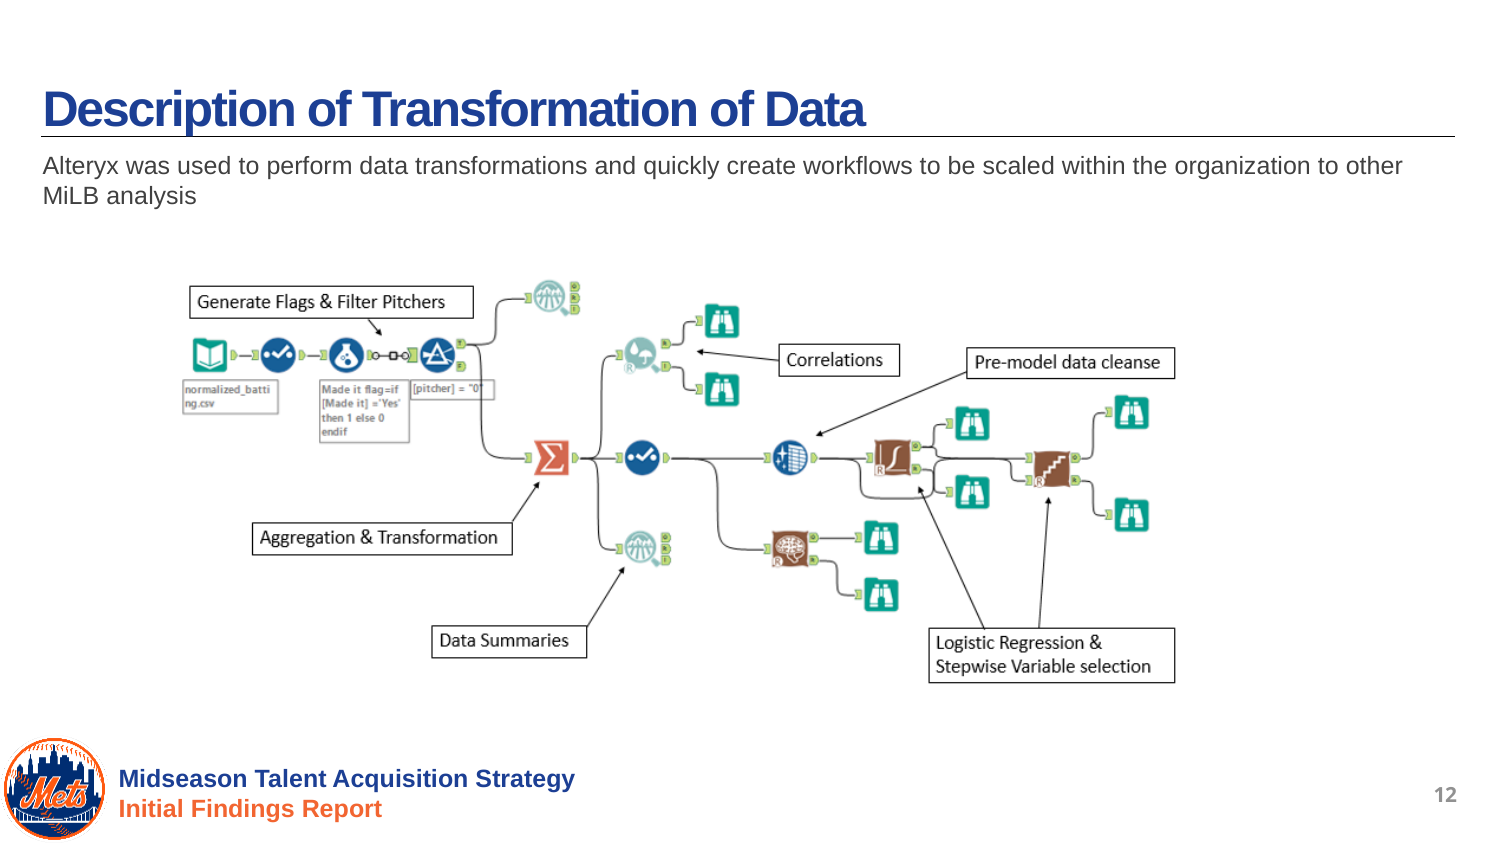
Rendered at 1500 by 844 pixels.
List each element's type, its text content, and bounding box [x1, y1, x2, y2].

picture [167, 268, 1200, 694]
slide_number 12 [1362, 783, 1458, 808]
text_box Alteryx was used to perform data transformations and quickly create workflows to be scaled within the organization to other MiLB analysis [42, 149, 1457, 216]
picture [0, 734, 110, 844]
text_box Midseason Talent Acquisition Strategy Initial Findings Report [118, 762, 1068, 829]
title Description of Transformation of Data [42, 40, 1457, 137]
